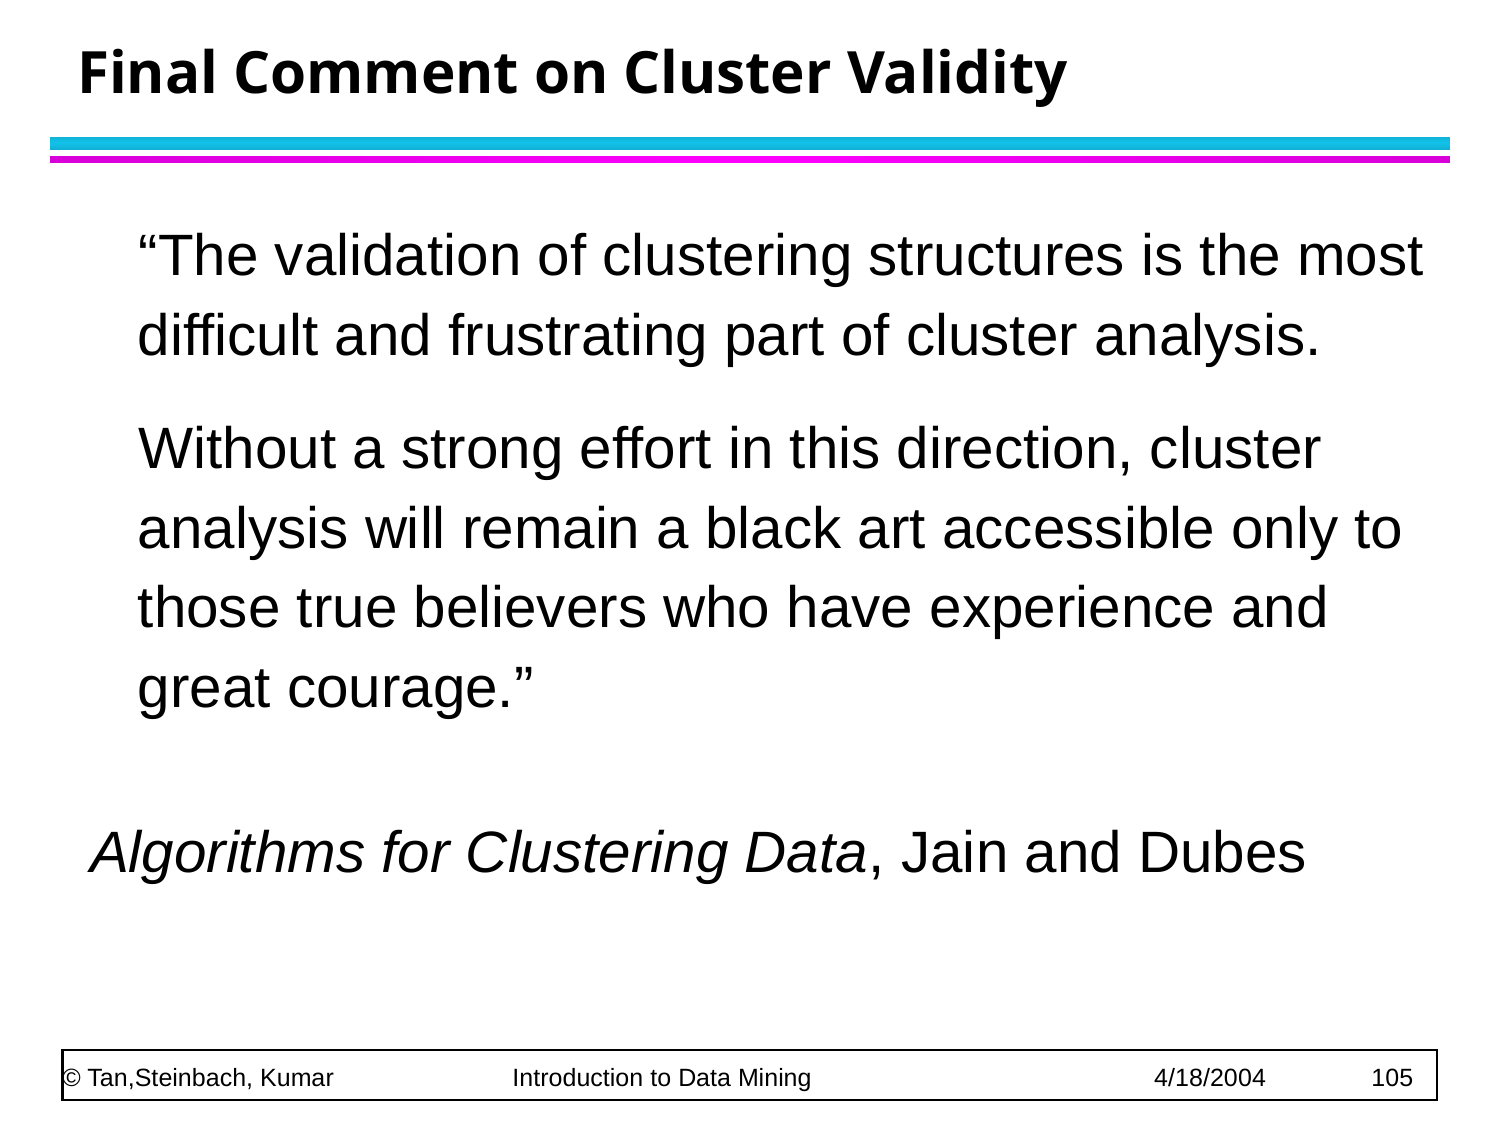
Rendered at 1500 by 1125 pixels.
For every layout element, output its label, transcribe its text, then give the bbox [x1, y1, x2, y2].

list “The validation of clustering structures is the most difficult and frustrating part of cluster analysis. Without a strong effort in this direction, cluster analysis will remain a black art accessible only to those true believers who have experience and great courage.” Algorithms for Clustering Data, Jain and Dubes [75, 200, 1463, 1075]
title Final Comment on Cluster Validity [62, 24, 1421, 113]
